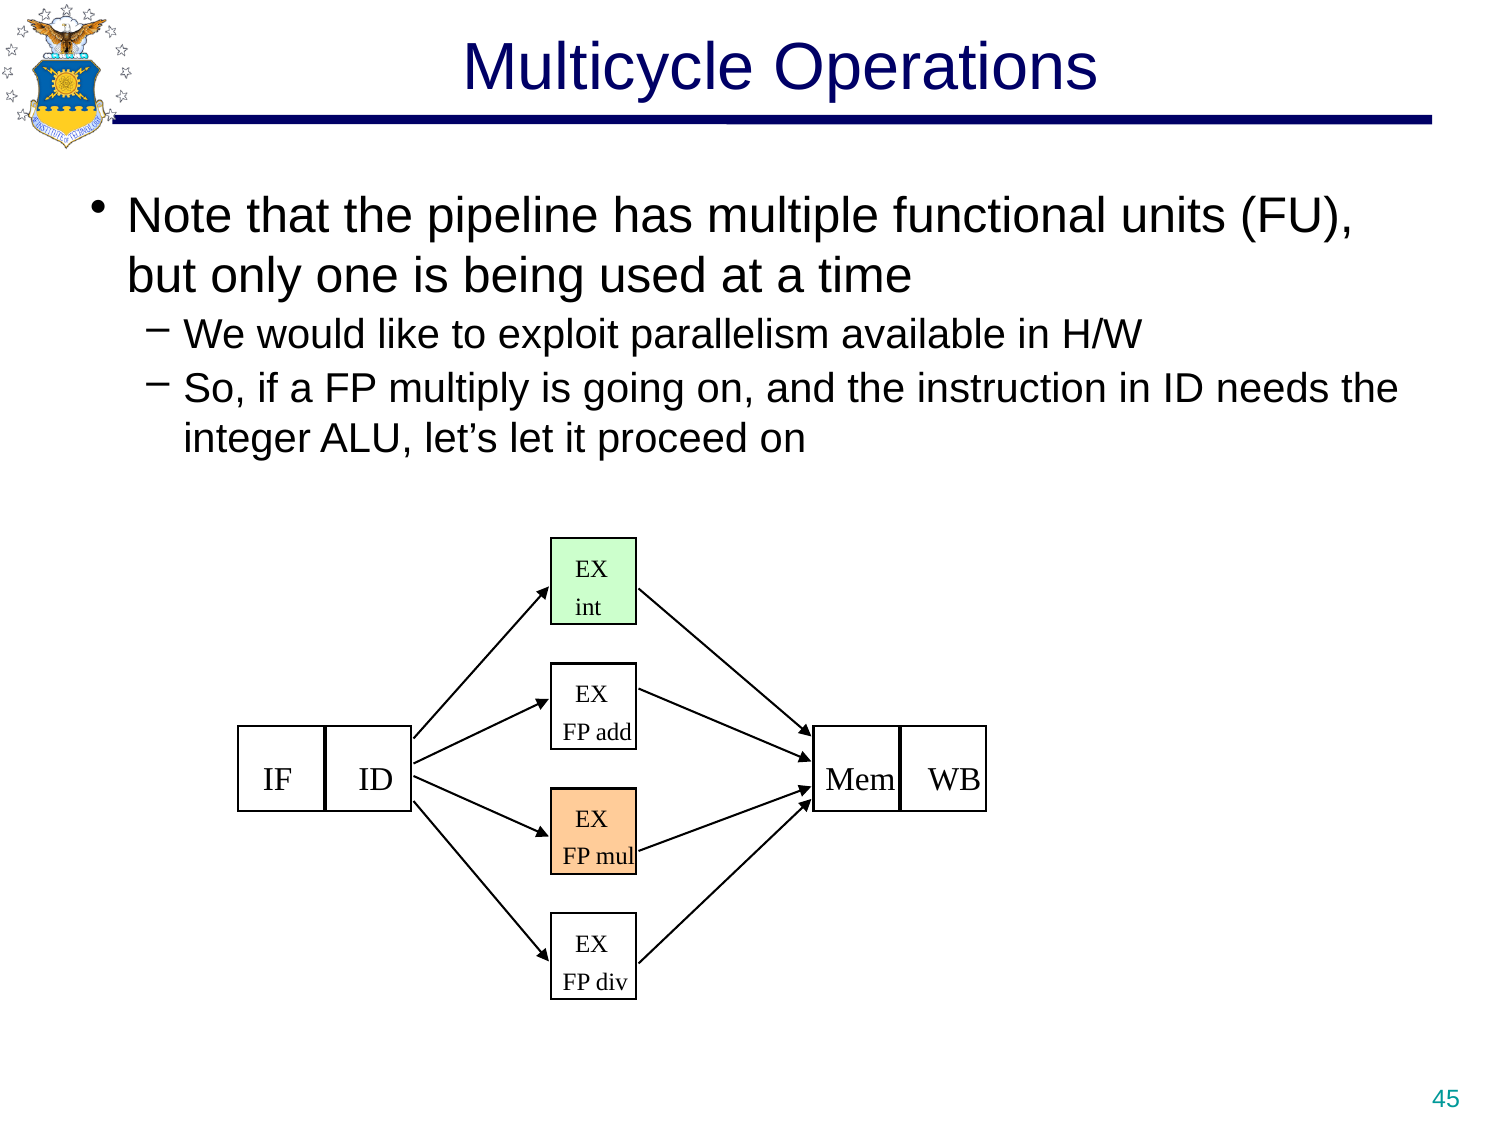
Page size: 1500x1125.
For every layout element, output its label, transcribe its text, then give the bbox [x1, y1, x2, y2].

title Multicycle Operations [137, 12, 1425, 113]
picture [0, 2, 133, 150]
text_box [238, 538, 998, 1003]
list Note that the pipeline has multiple functional units (FU), but only one is being used at a time We would like to exploit parallelism available in H/W So, if a FP multiply is going on, and the instruction in ID needs the integer ALU, let’s let it proceed on [75, 174, 1425, 1005]
slide_number 45 [1124, 1074, 1476, 1113]
